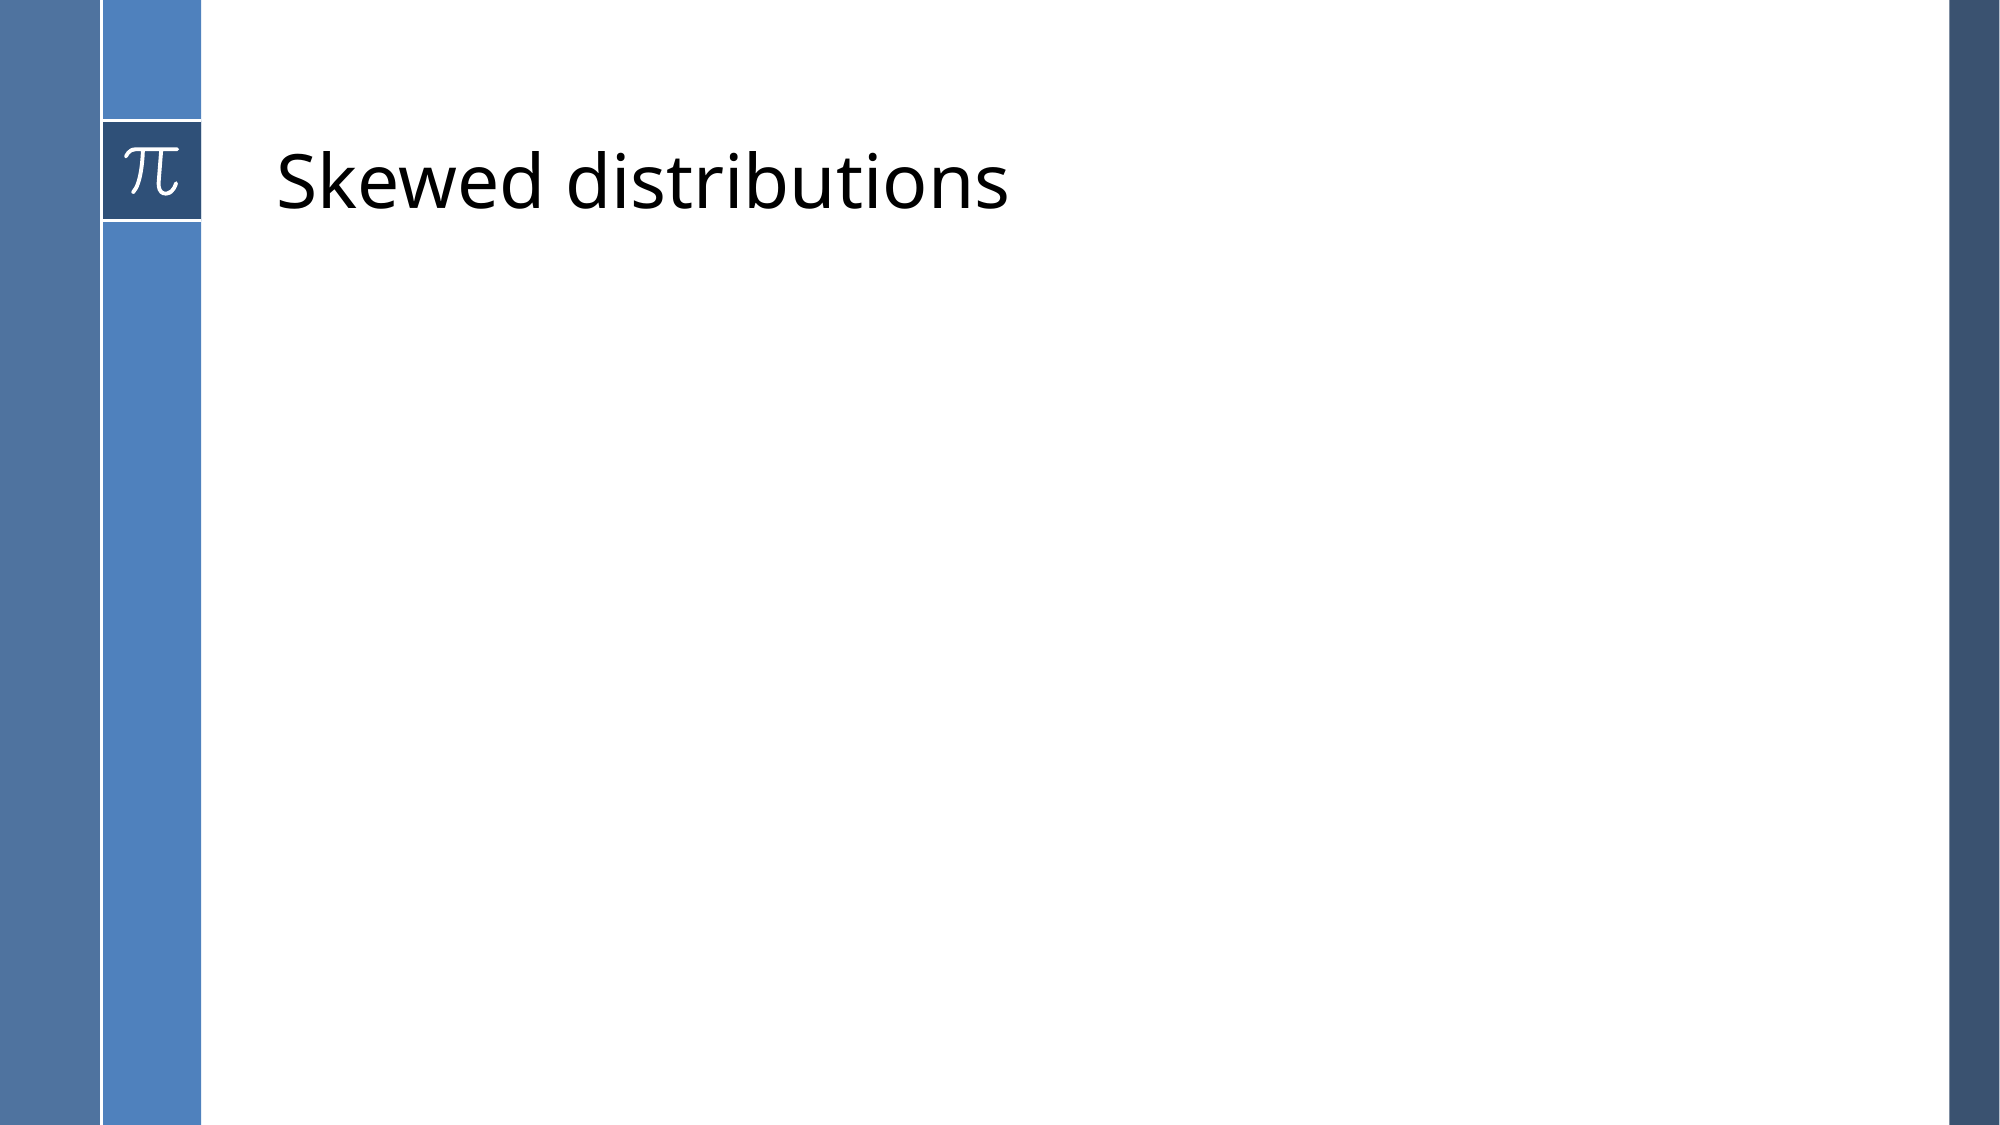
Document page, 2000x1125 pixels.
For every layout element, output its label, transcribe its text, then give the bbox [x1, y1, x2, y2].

title Skewed distributions [261, 29, 1867, 233]
